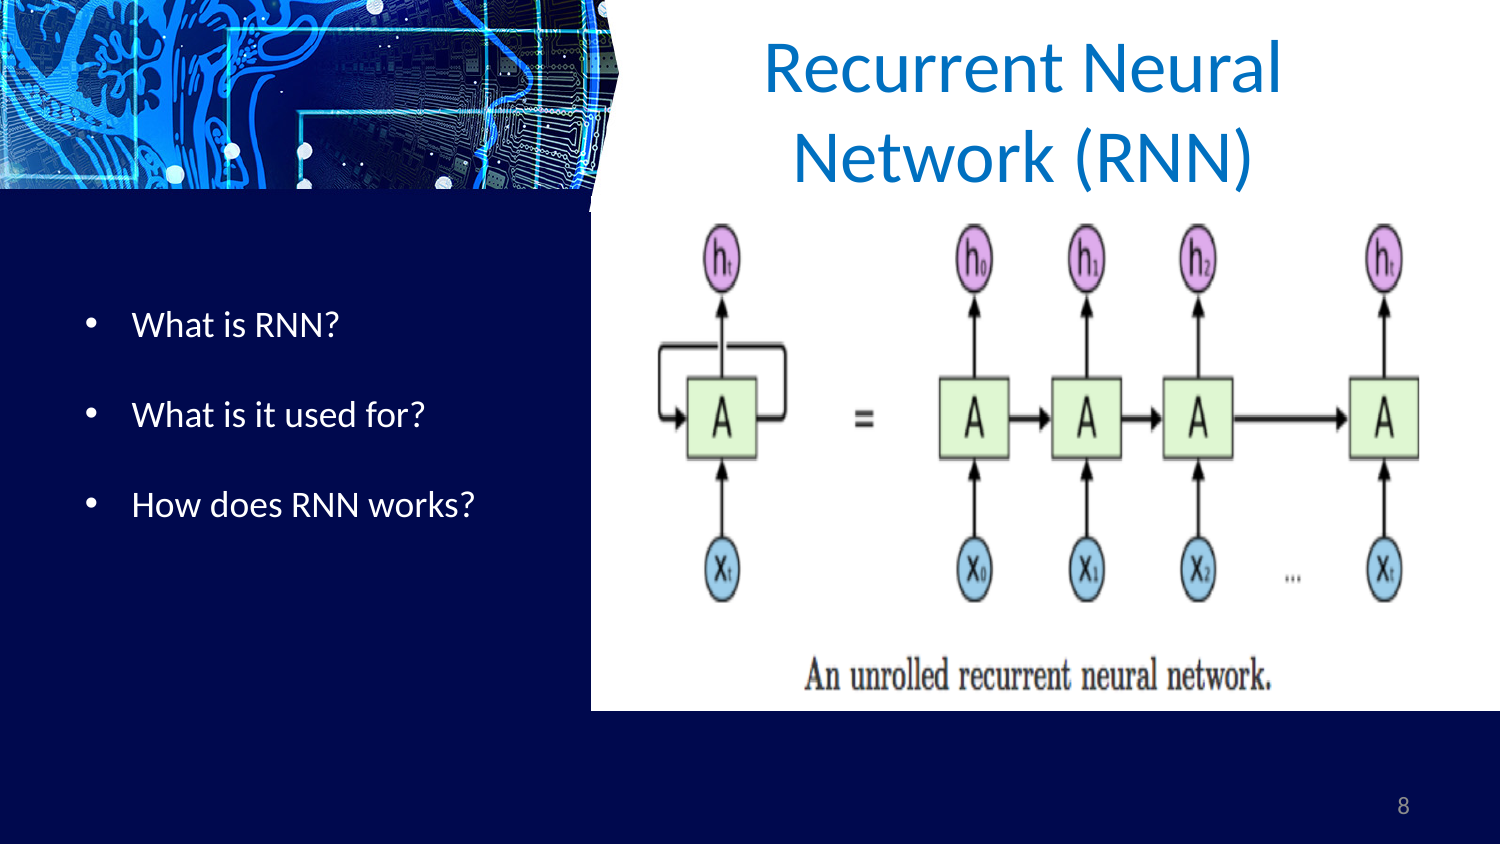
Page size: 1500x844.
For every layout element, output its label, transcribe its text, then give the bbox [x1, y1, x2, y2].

text_box What is RNN? What is it used for? How does RNN works? [70, 247, 540, 533]
picture [0, 0, 1500, 844]
title Recurrent Neural Network (RNN) [616, 0, 1433, 195]
slide_number 8 [1074, 782, 1425, 827]
